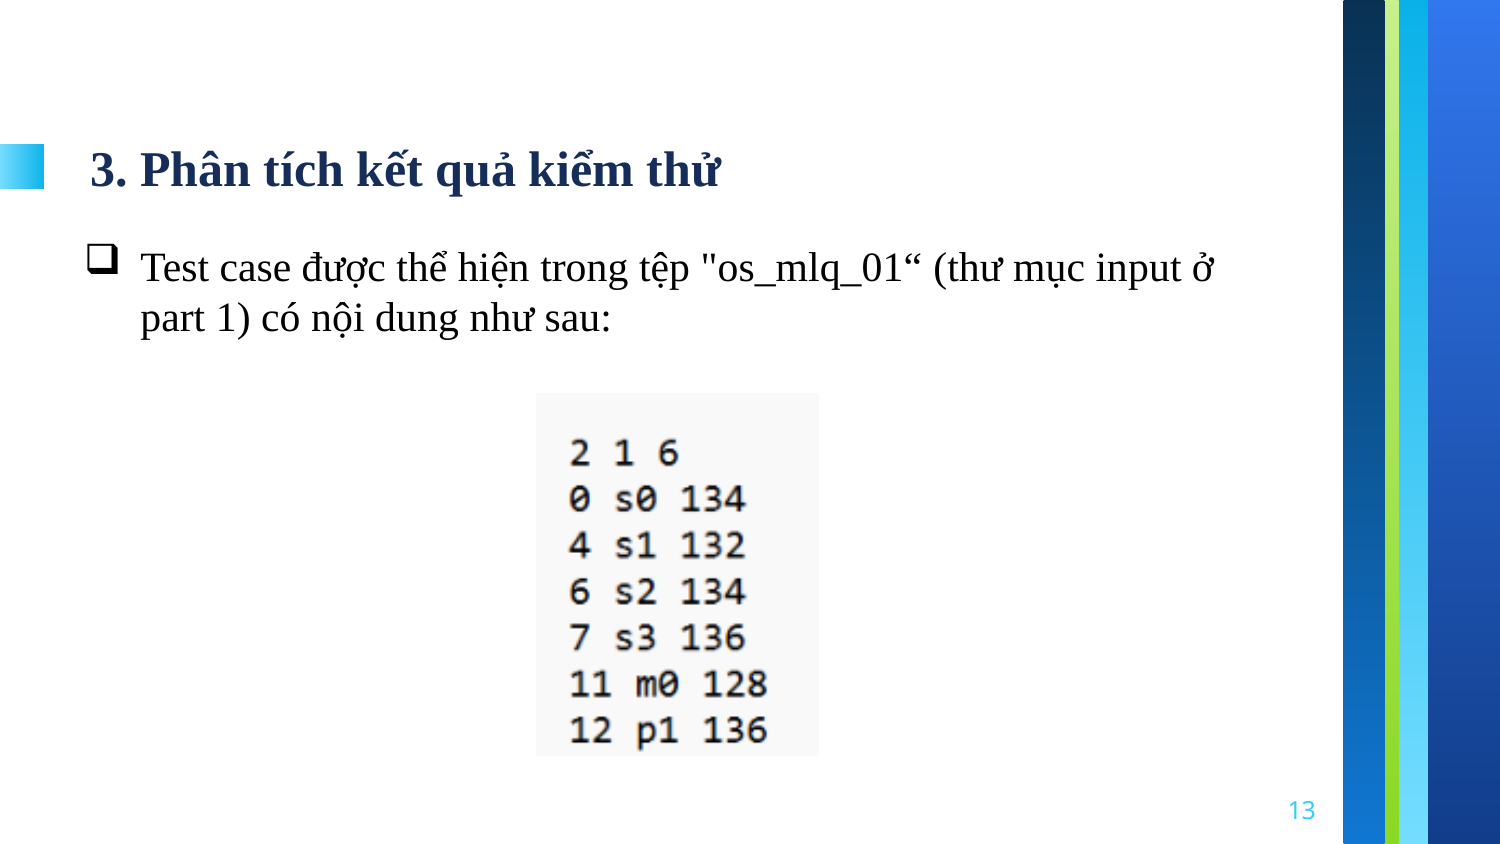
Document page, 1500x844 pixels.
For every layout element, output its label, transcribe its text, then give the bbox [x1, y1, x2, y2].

slide_number 13 [1241, 779, 1332, 844]
text_box [75, 237, 1293, 780]
title 3. Phân tích kết quả kiểm thử [75, 92, 945, 212]
picture [536, 393, 819, 767]
text_box Test case được thể hiện trong tệp "os_mlq_01“ (thư mục input ở part 1) có nội dung như sau: [69, 224, 1287, 767]
